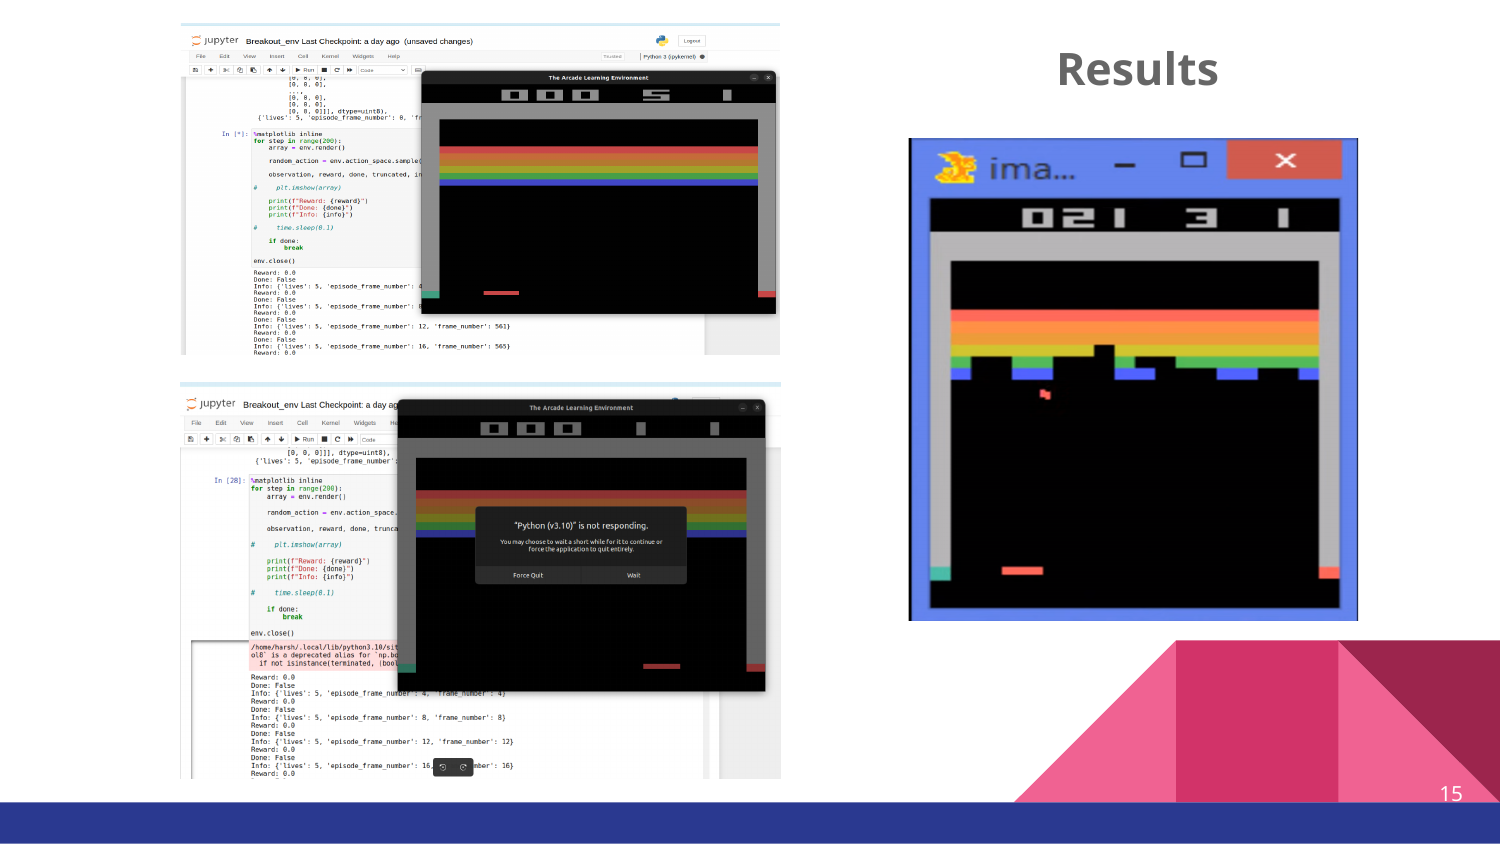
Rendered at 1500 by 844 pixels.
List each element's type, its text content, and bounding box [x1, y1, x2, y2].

picture [908, 138, 1359, 622]
slide_number ‹#› [1387, 762, 1478, 828]
text_box Results [908, 26, 1367, 110]
picture [180, 382, 781, 779]
picture [180, 22, 781, 355]
